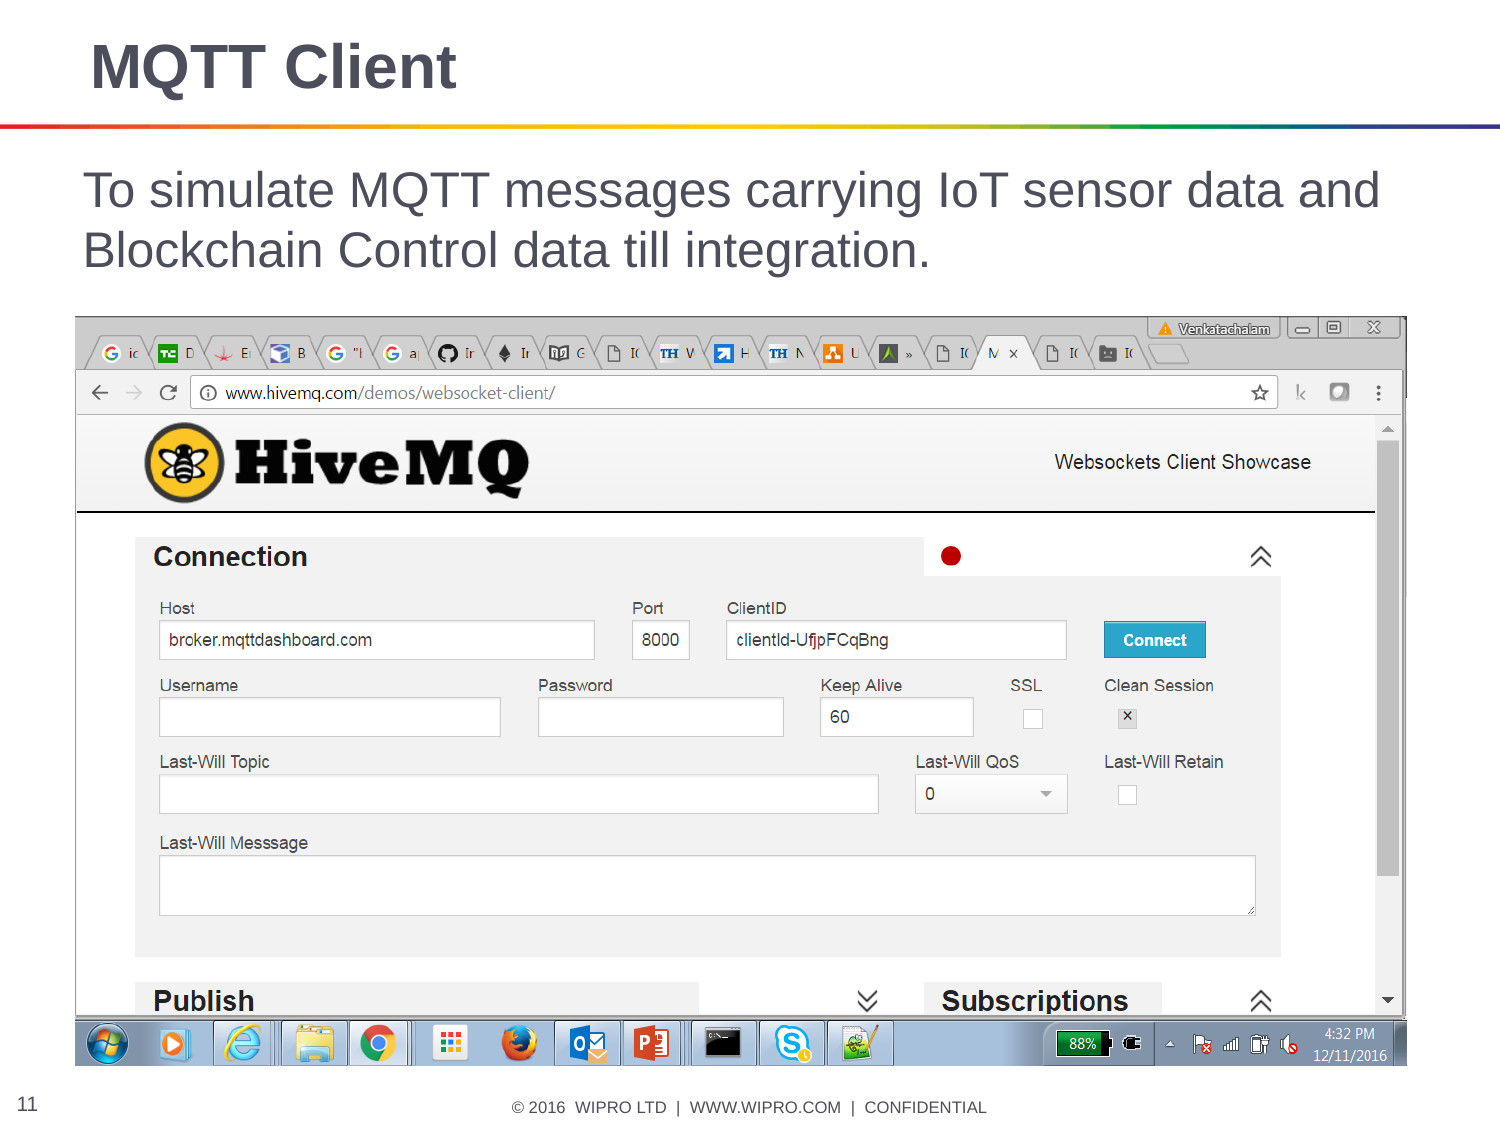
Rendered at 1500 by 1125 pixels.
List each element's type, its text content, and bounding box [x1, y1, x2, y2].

list To simulate MQTT messages carrying IoT sensor data and Blockchain Control data till integration. [75, 149, 1425, 1033]
title MQTT Client [74, 17, 1426, 109]
picture [74, 316, 1408, 1066]
